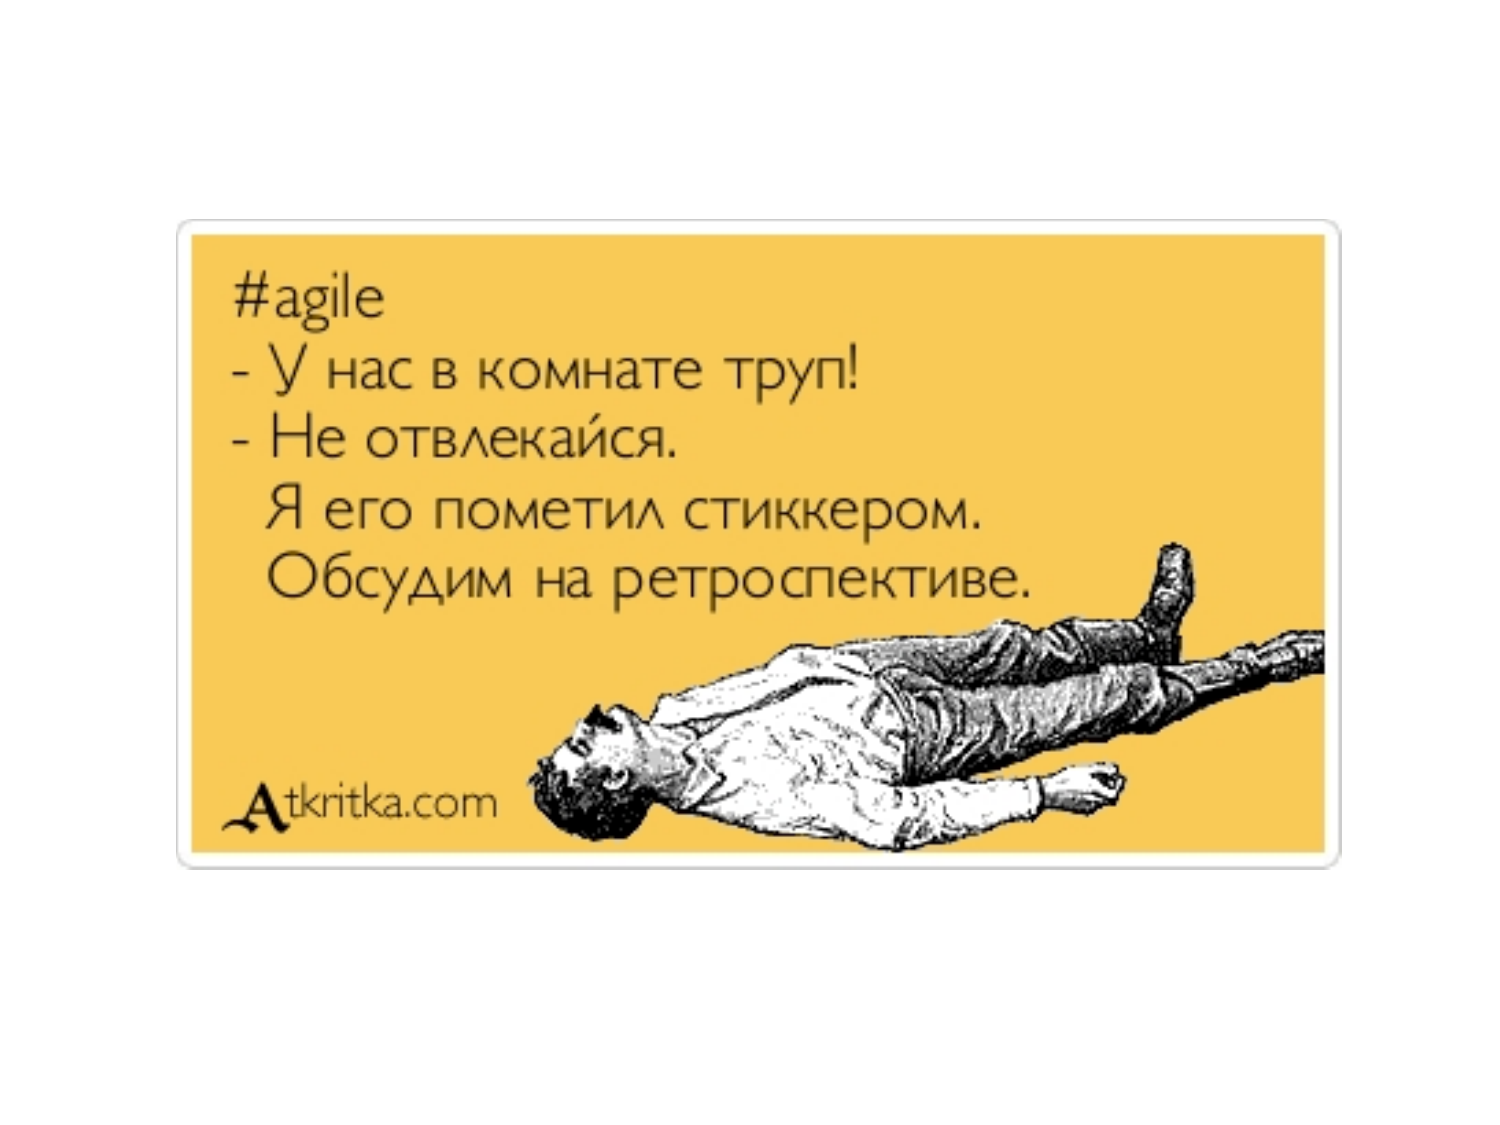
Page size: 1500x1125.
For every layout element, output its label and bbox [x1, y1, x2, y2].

picture [176, 219, 1342, 870]
